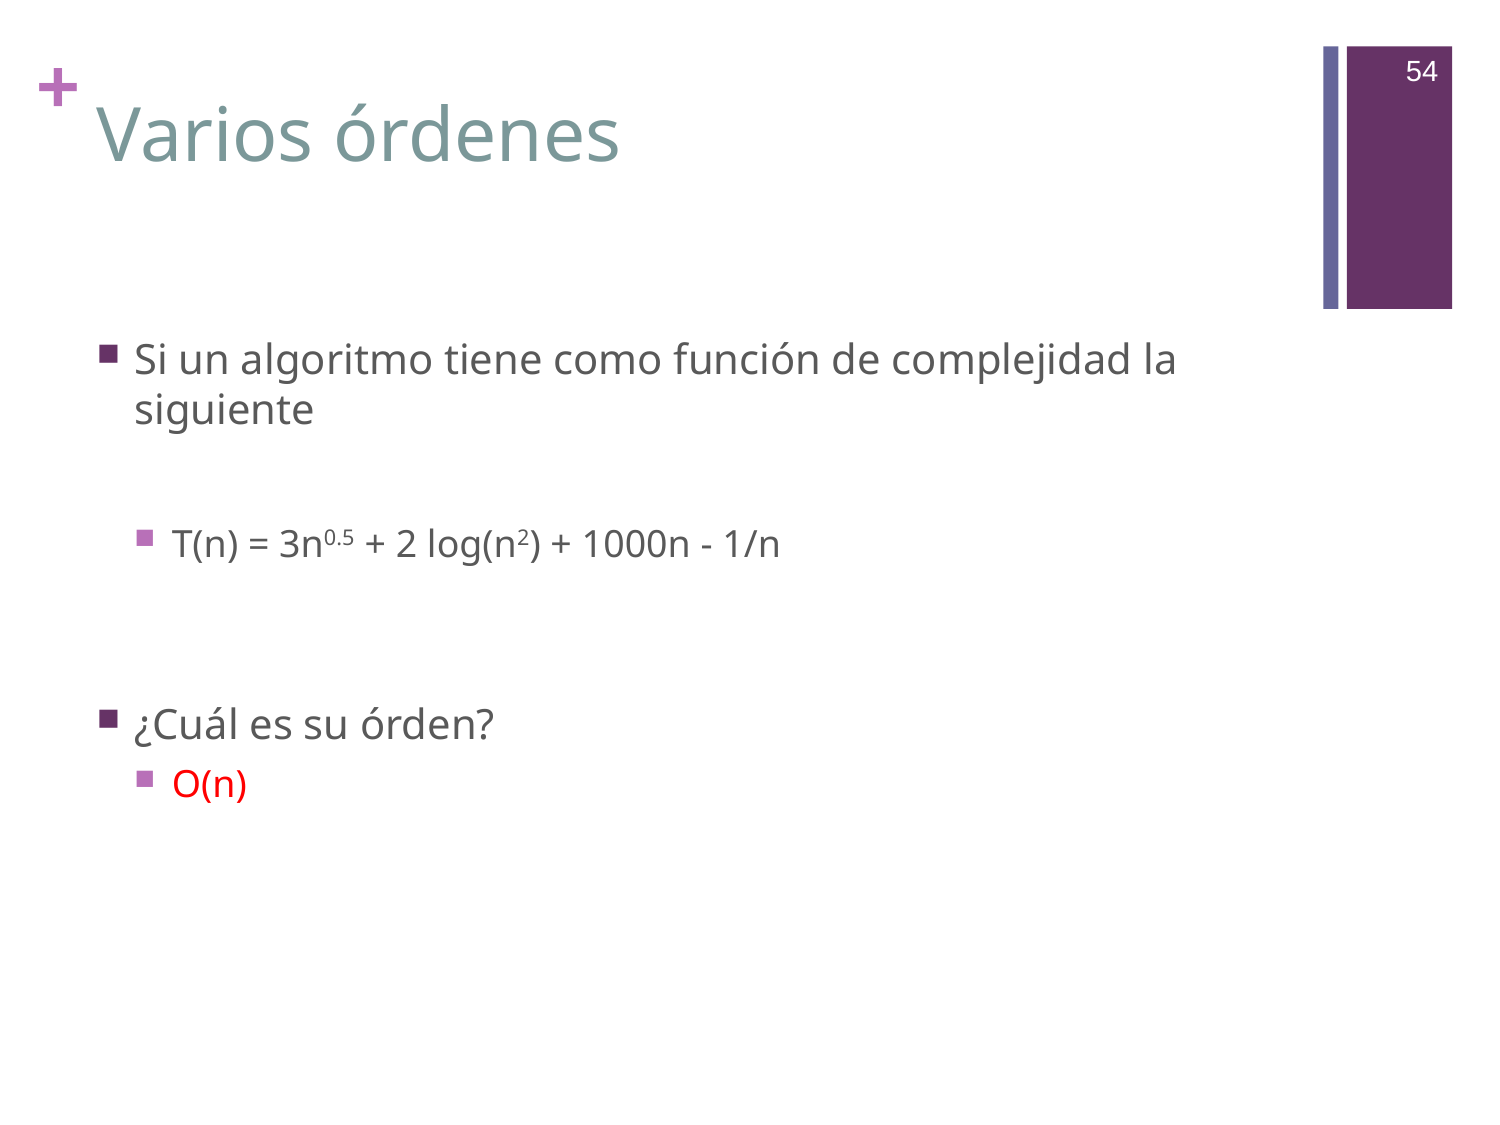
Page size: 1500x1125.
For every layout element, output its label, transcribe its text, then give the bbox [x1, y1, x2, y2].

title Varios órdenes [81, 79, 1322, 263]
slide_number 54 [1362, 39, 1454, 100]
list Si un algoritmo tiene como función de complejidad la siguiente T(n) = 3n0.5 + 2 log(n2) + 1000n - 1/n ¿Cuál es su órden? O(n) [81, 324, 1322, 1005]
